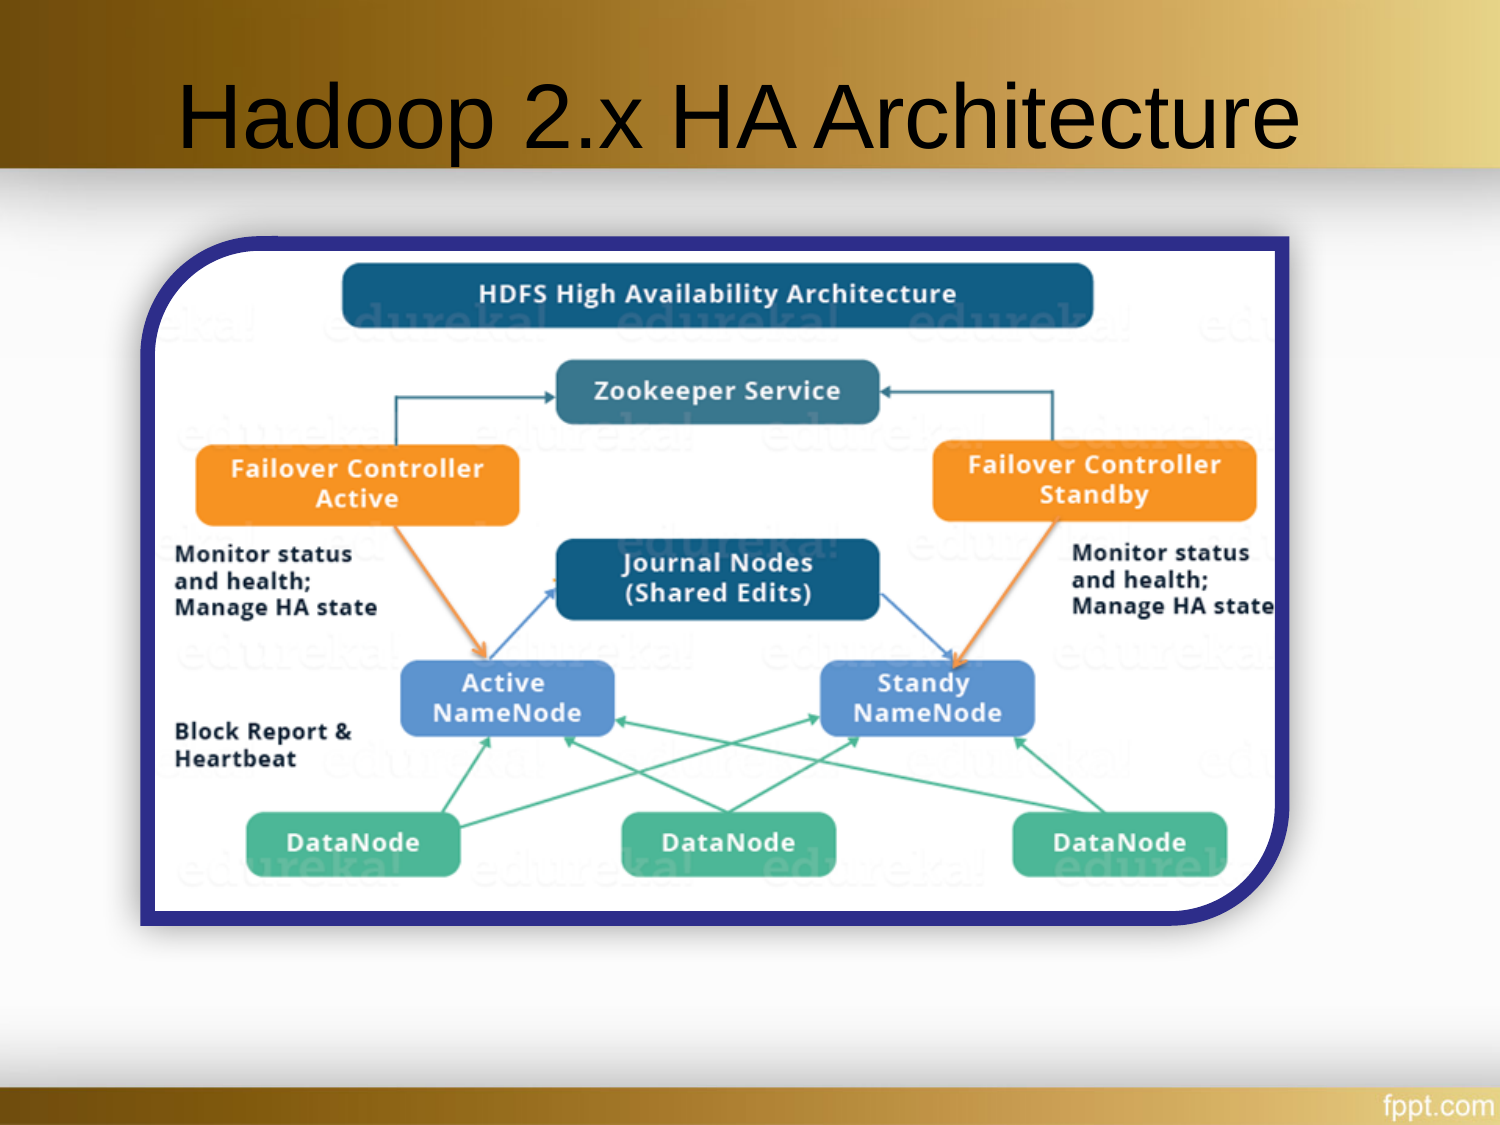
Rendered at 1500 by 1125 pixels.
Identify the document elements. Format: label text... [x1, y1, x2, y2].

picture [0, 0, 1500, 1125]
title Hadoop 2.x HA Architecture [64, 31, 1415, 192]
